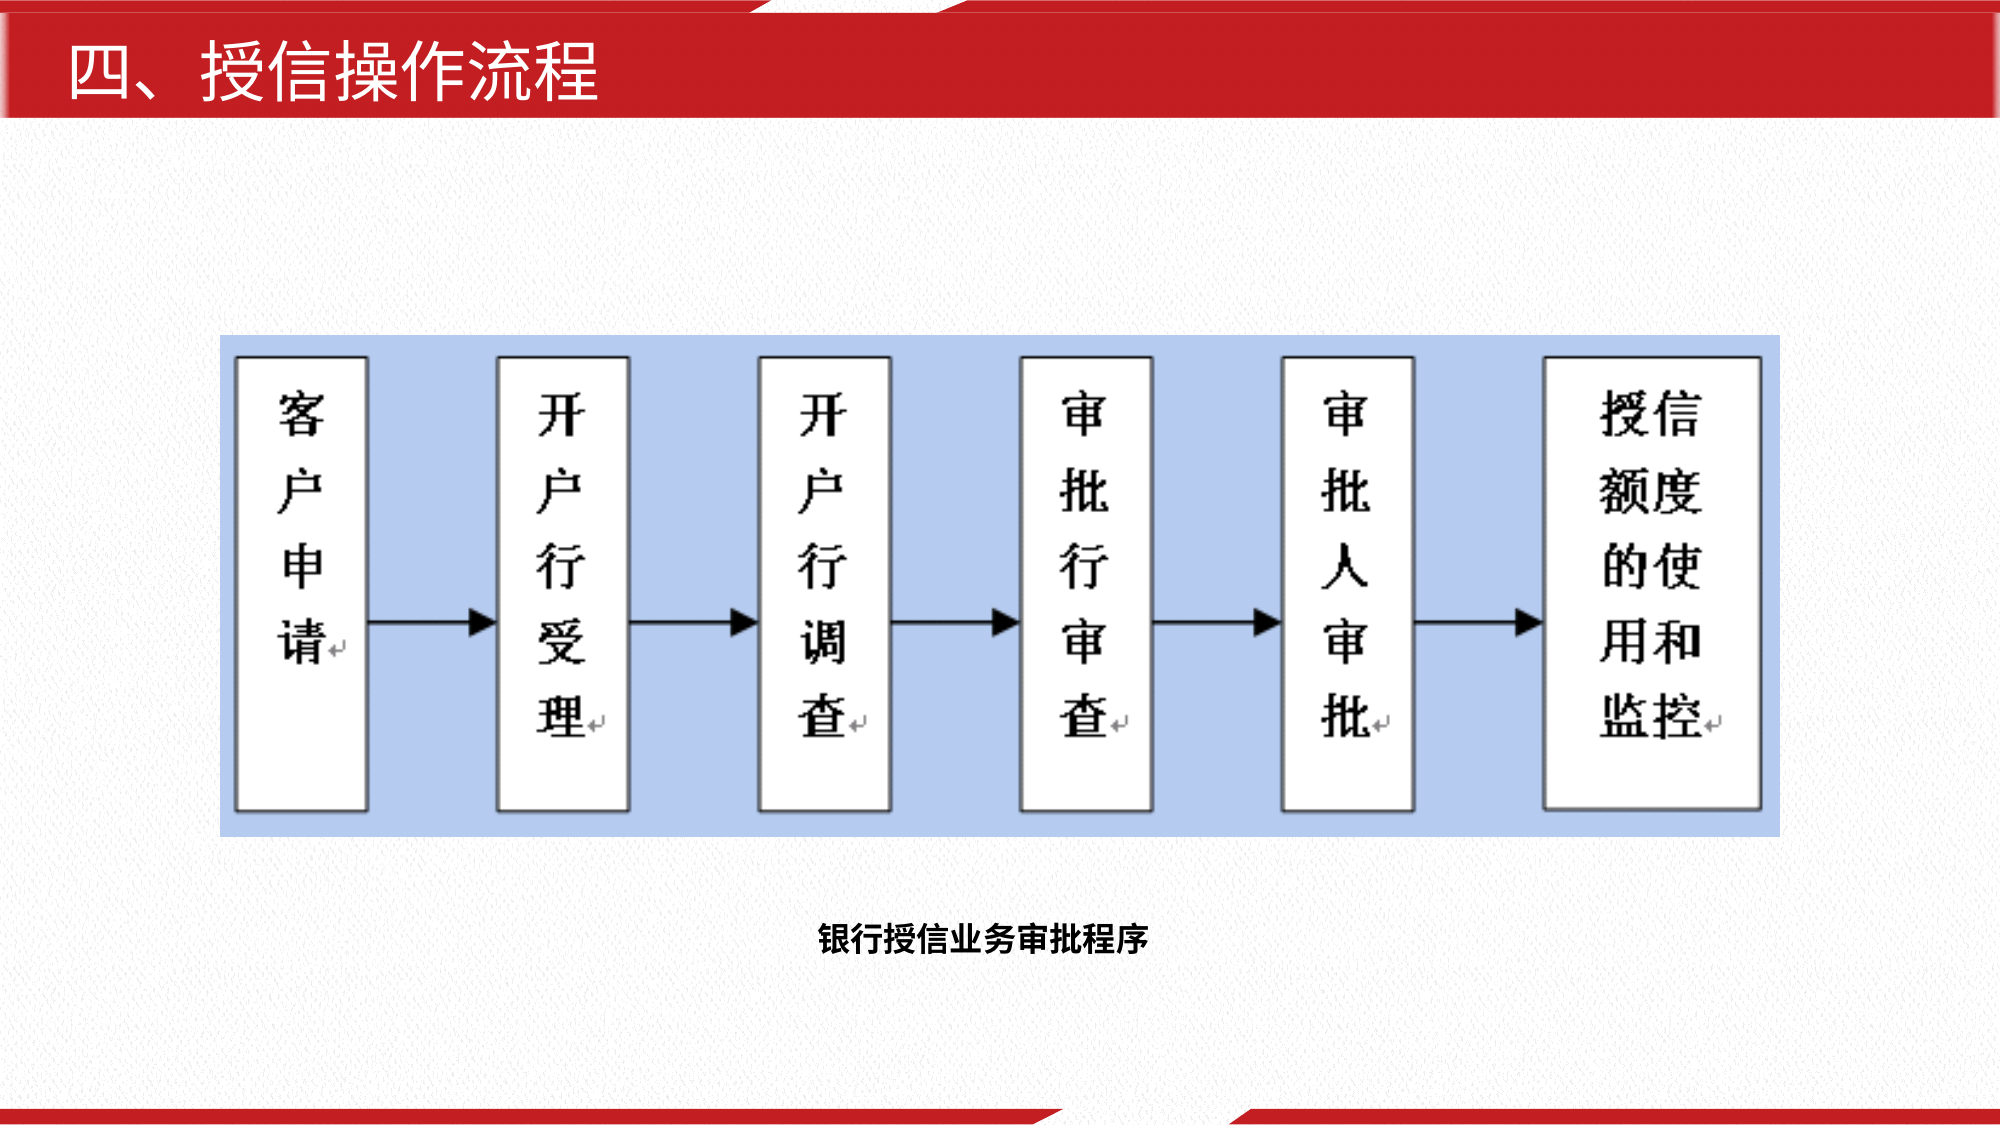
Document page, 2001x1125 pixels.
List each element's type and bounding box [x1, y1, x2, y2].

text_box [0, 0, 2000, 12]
text_box [0, 118, 2000, 1125]
picture [220, 335, 1780, 837]
picture [0, 12, 2000, 118]
